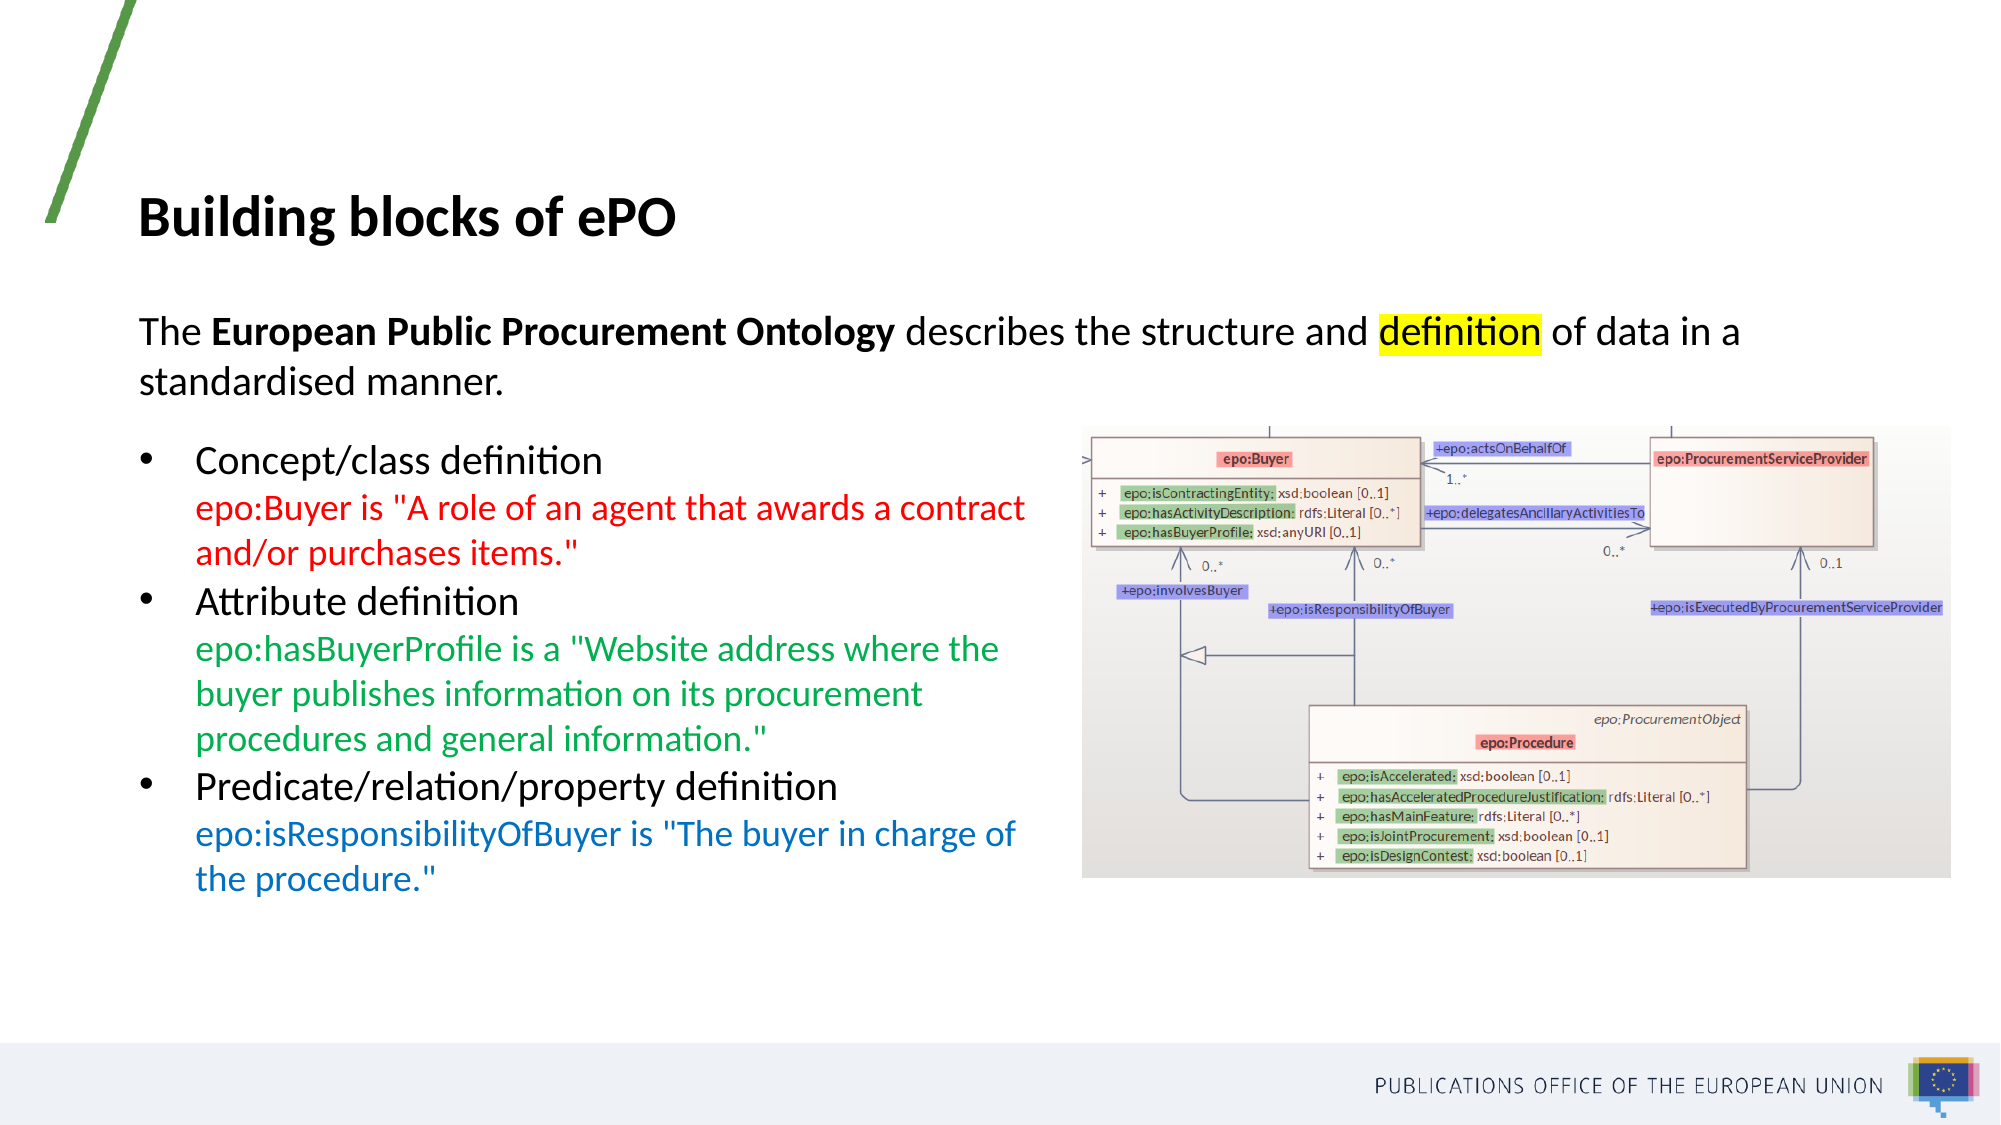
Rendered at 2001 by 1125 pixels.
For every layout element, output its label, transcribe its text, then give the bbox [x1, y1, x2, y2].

text_box The European Public Procurement Ontology describes the structure and definition of data in a standardised manner. [139, 296, 1862, 426]
text_box Building blocks of ePO [138, 31, 1861, 249]
picture [0, 0, 2001, 1125]
text_box Concept/class definition epo:Buyer is "A role of an agent that awards a contract and/or purchases items." Attribute definition epo:hasBuyerProfile is a "Website address where the buyer publishes information on its procurement procedures and general information." Predicate/relation/property definition epo:isResponsibilityOfBuyer is "The buyer in charge of the procedure." [139, 425, 1068, 994]
